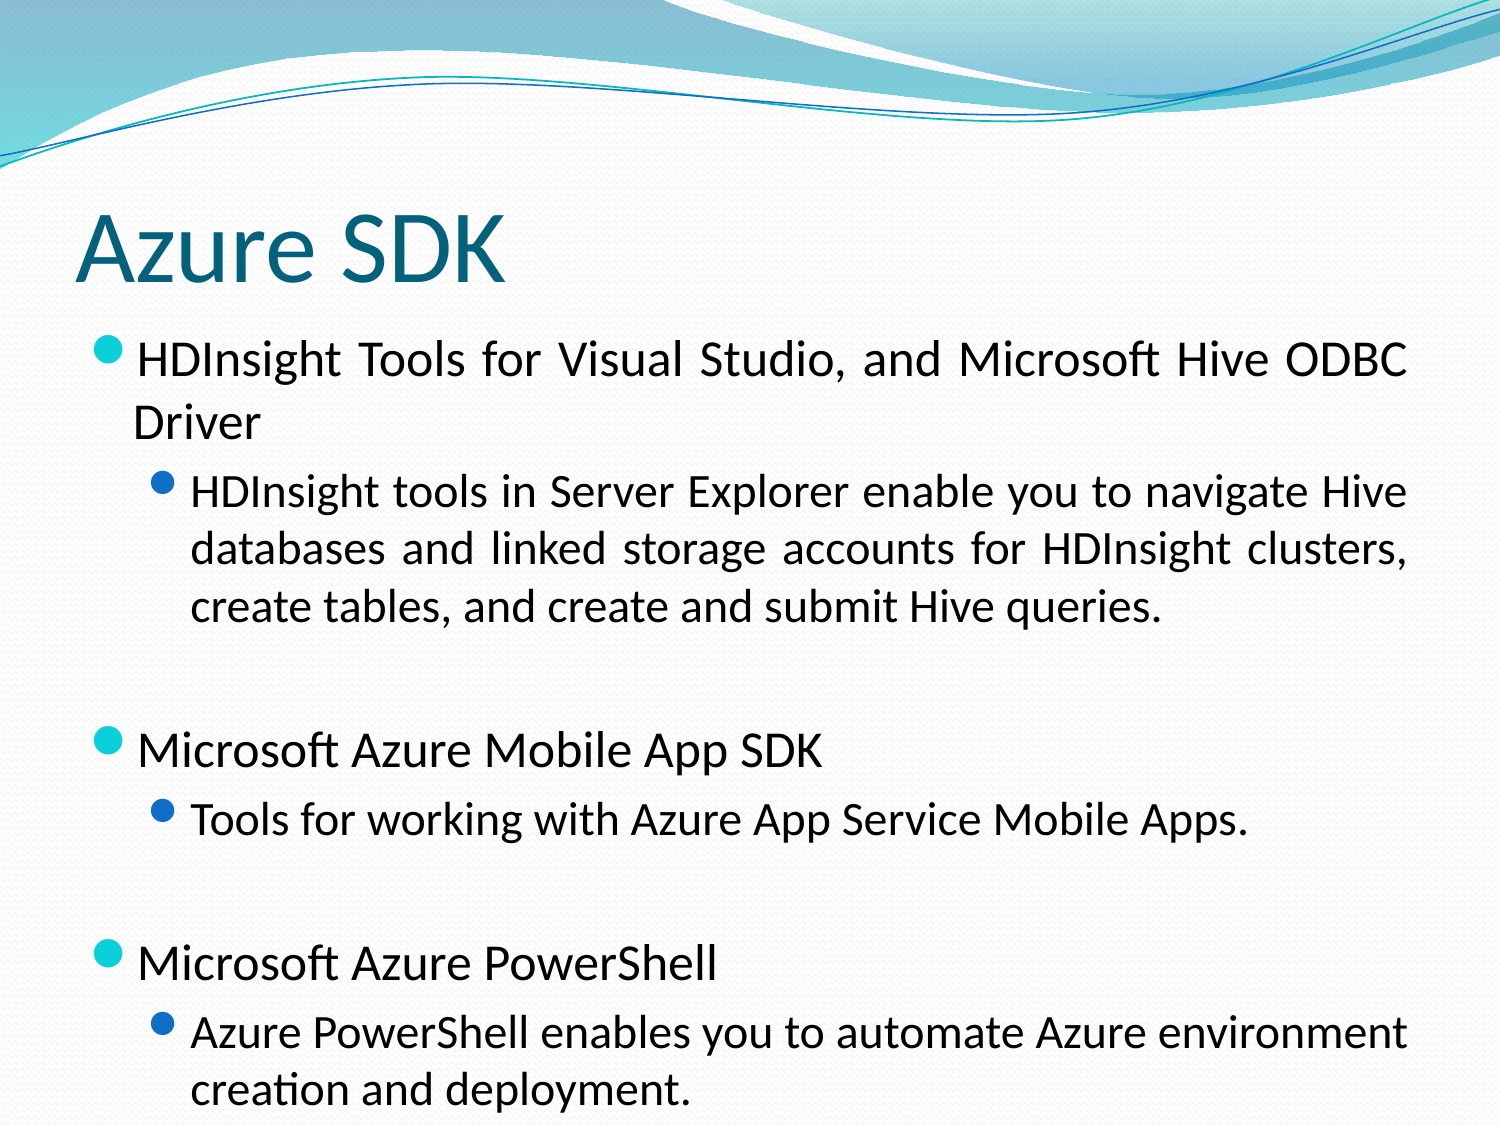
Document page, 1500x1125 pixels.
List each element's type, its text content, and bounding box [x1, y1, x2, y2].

title Azure SDK [75, 115, 1425, 303]
list HDInsight Tools for Visual Studio, and Microsoft Hive ODBC Driver HDInsight tools in Server Explorer enable you to navigate Hive databases and linked storage accounts for HDInsight clusters, create tables, and create and submit Hive queries. Microsoft Azure Mobile App SDK Tools for working with Azure App Service Mobile Apps. Microsoft Azure PowerShell Azure PowerShell enables you to automate Azure environment creation and deployment. [75, 317, 1425, 1125]
